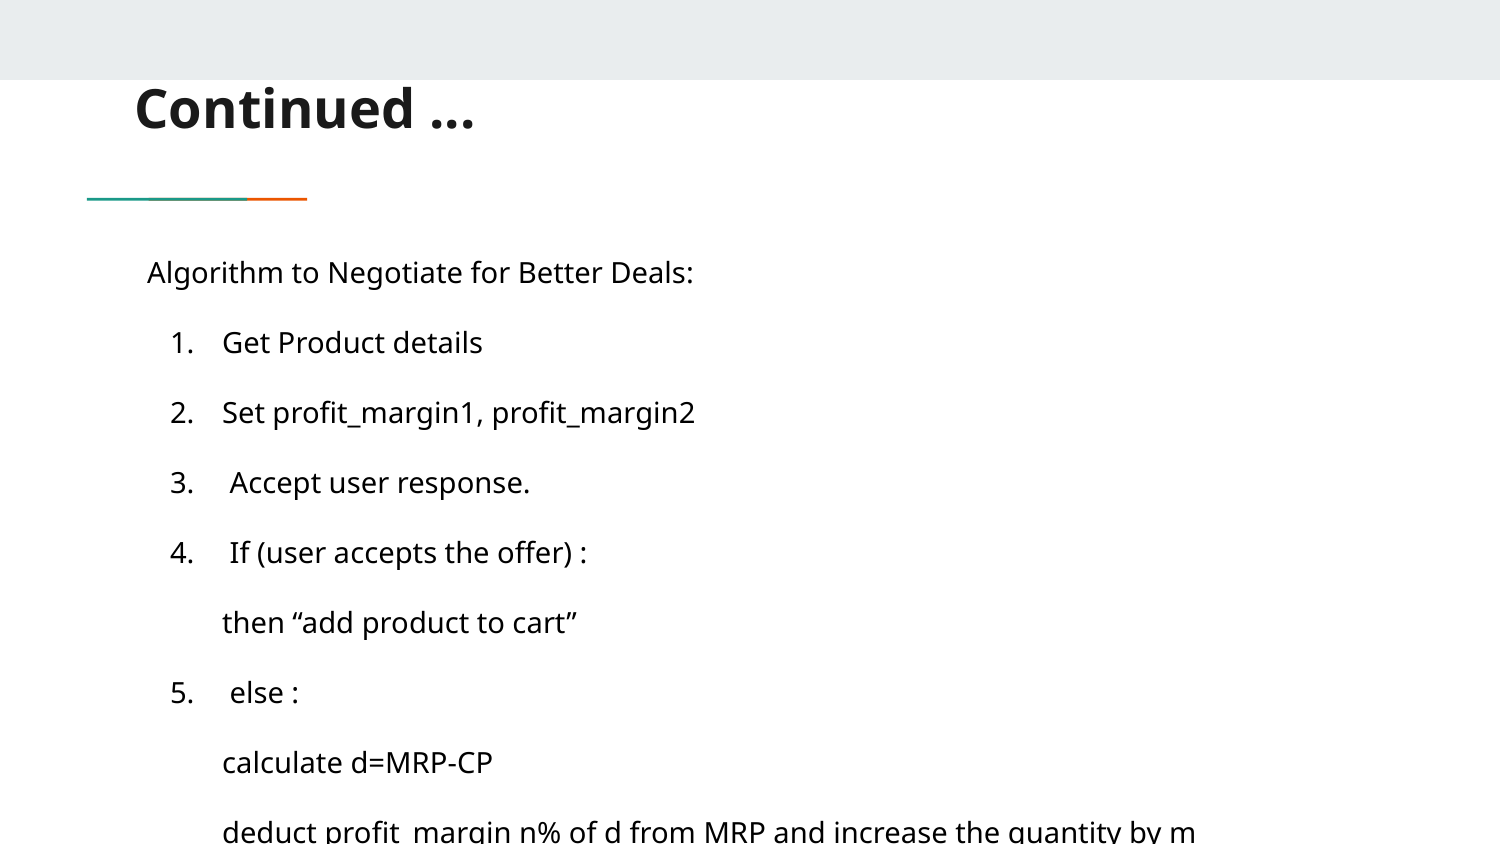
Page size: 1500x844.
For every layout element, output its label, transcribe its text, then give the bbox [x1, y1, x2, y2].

text_box Algorithm to Negotiate for Better Deals: Get Product details Set profit_margin1, profit_margin2 Accept user response. If (user accepts the offer) : then “add product to cart” else : calculate d=MRP-CP deduct profit_margin n% of d from MRP and increase the quantity by m [132, 204, 1322, 844]
title Continued ... [119, 59, 1381, 148]
